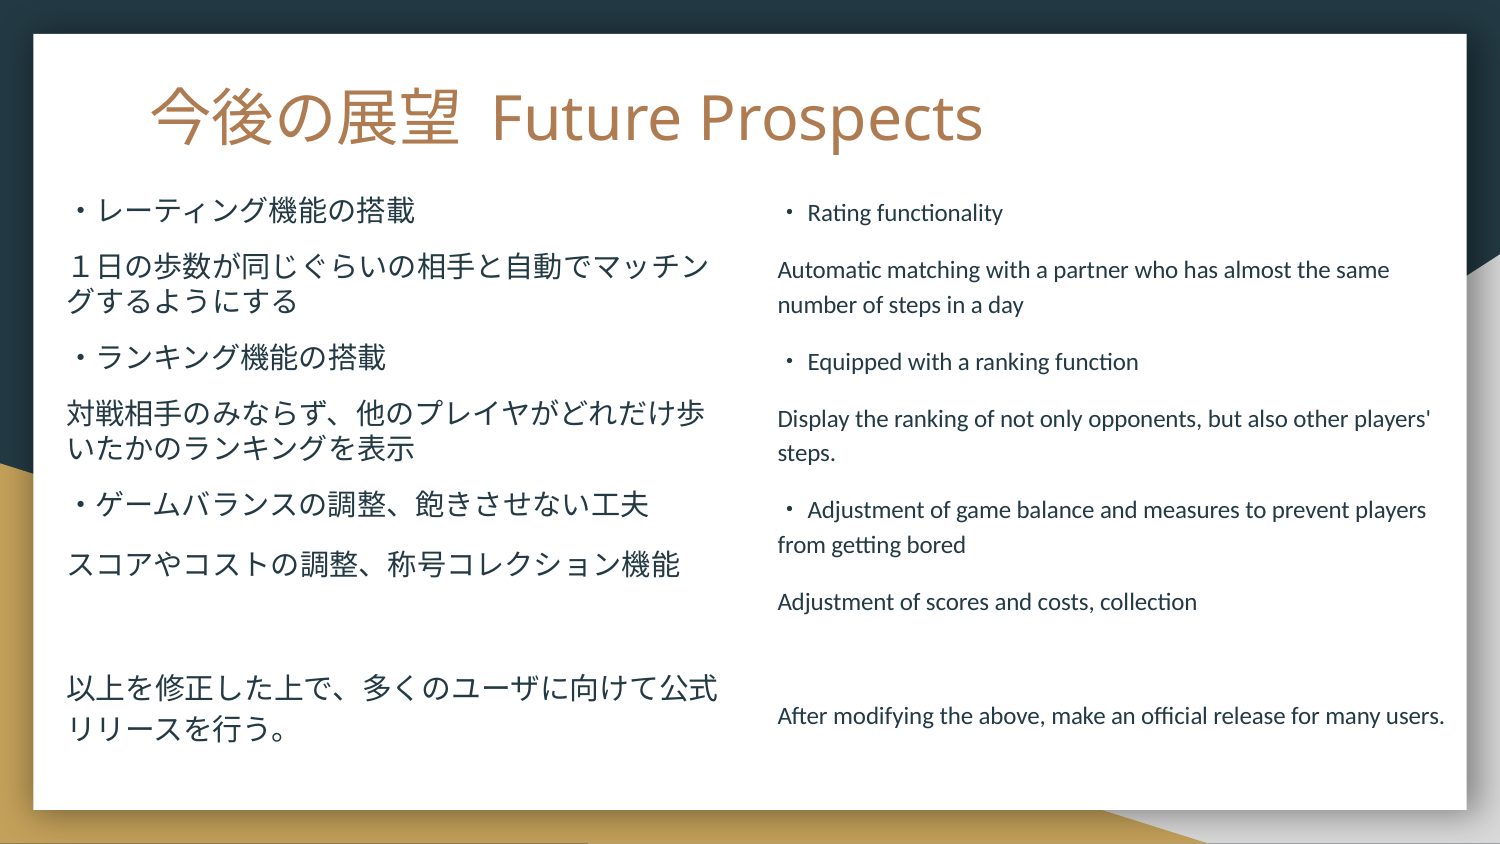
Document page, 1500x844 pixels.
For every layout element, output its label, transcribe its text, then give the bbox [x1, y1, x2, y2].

title 今後の展望 Future Prospects [134, 62, 1366, 219]
list ・Rating functionality Automatic matching with a partner who has almost the same number of steps in a day ・Equipped with a ranking function Display the ranking of not only opponents, but also other players' steps. ・Adjustment of game balance and measures to prevent players from getting bored Adjustment of scores and costs, collection After modifying the above, make an official release for many users. [762, 177, 1462, 779]
list ・レーティング機能の搭載 １日の歩数が同じぐらいの相手と自動でマッチングするようにする ・ランキング機能の搭載 対戦相手のみならず、他のプレイヤがどれだけ歩いたかのランキングを表示 ・ゲームバランスの調整、飽きさせない工夫 スコアやコストの調整、称号コレクション機能 以上を修正した上で、多くのユーザに向けて公式リリースを行う。 [51, 177, 750, 827]
